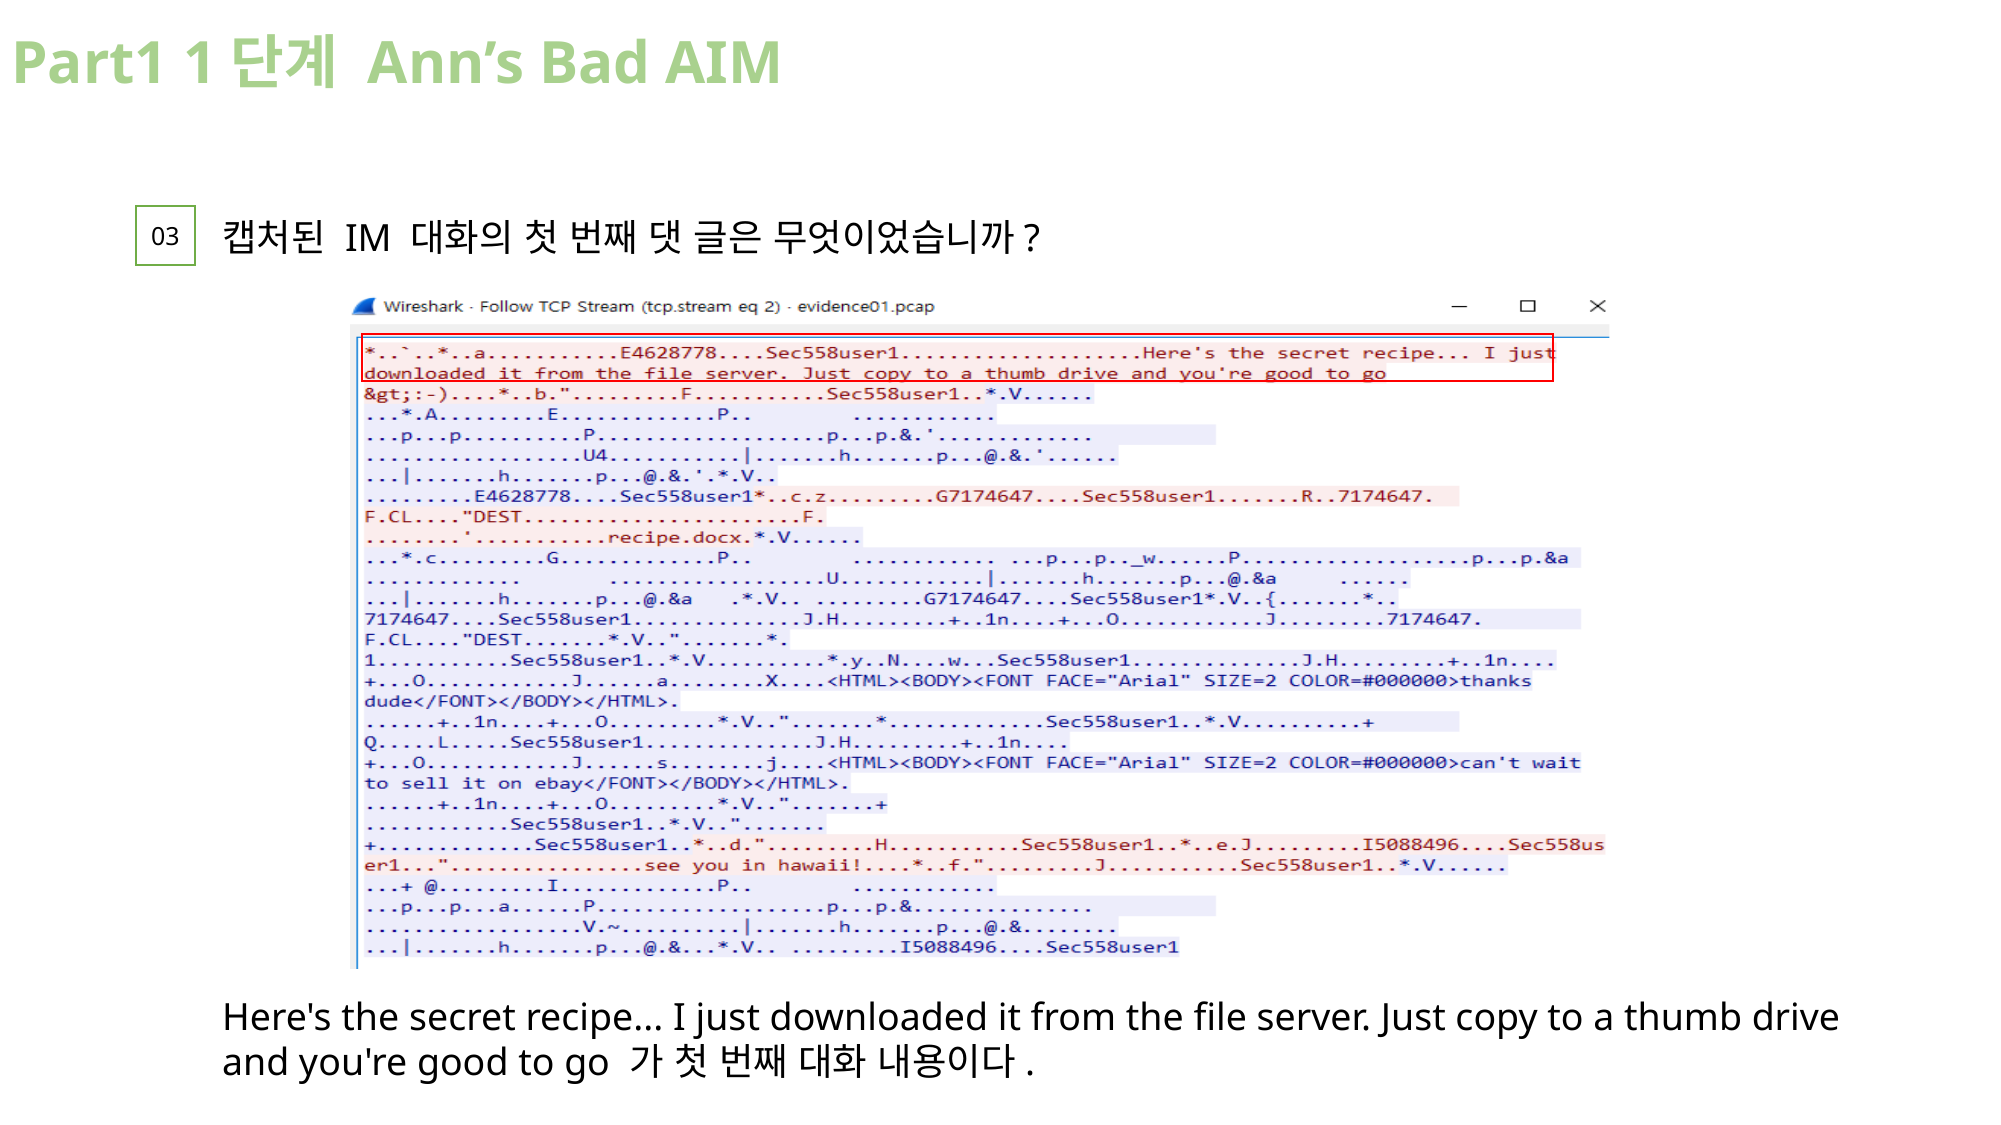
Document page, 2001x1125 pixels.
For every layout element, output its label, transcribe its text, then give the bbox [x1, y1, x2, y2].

text_box Part1 1단계 Ann’s Bad AIM [0, 17, 814, 102]
text_box 캡처된 IM 대화의 첫 번째 댓 글은 무엇이었습니까? [207, 206, 1185, 267]
text_box 03 [135, 205, 196, 266]
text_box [349, 296, 1610, 969]
text_box Here's the secret recipe... I just downloaded it from the file server. Just copy to a thumb drive and you're good to go 가 첫 번째 대화 내용이다. [207, 985, 1905, 1125]
